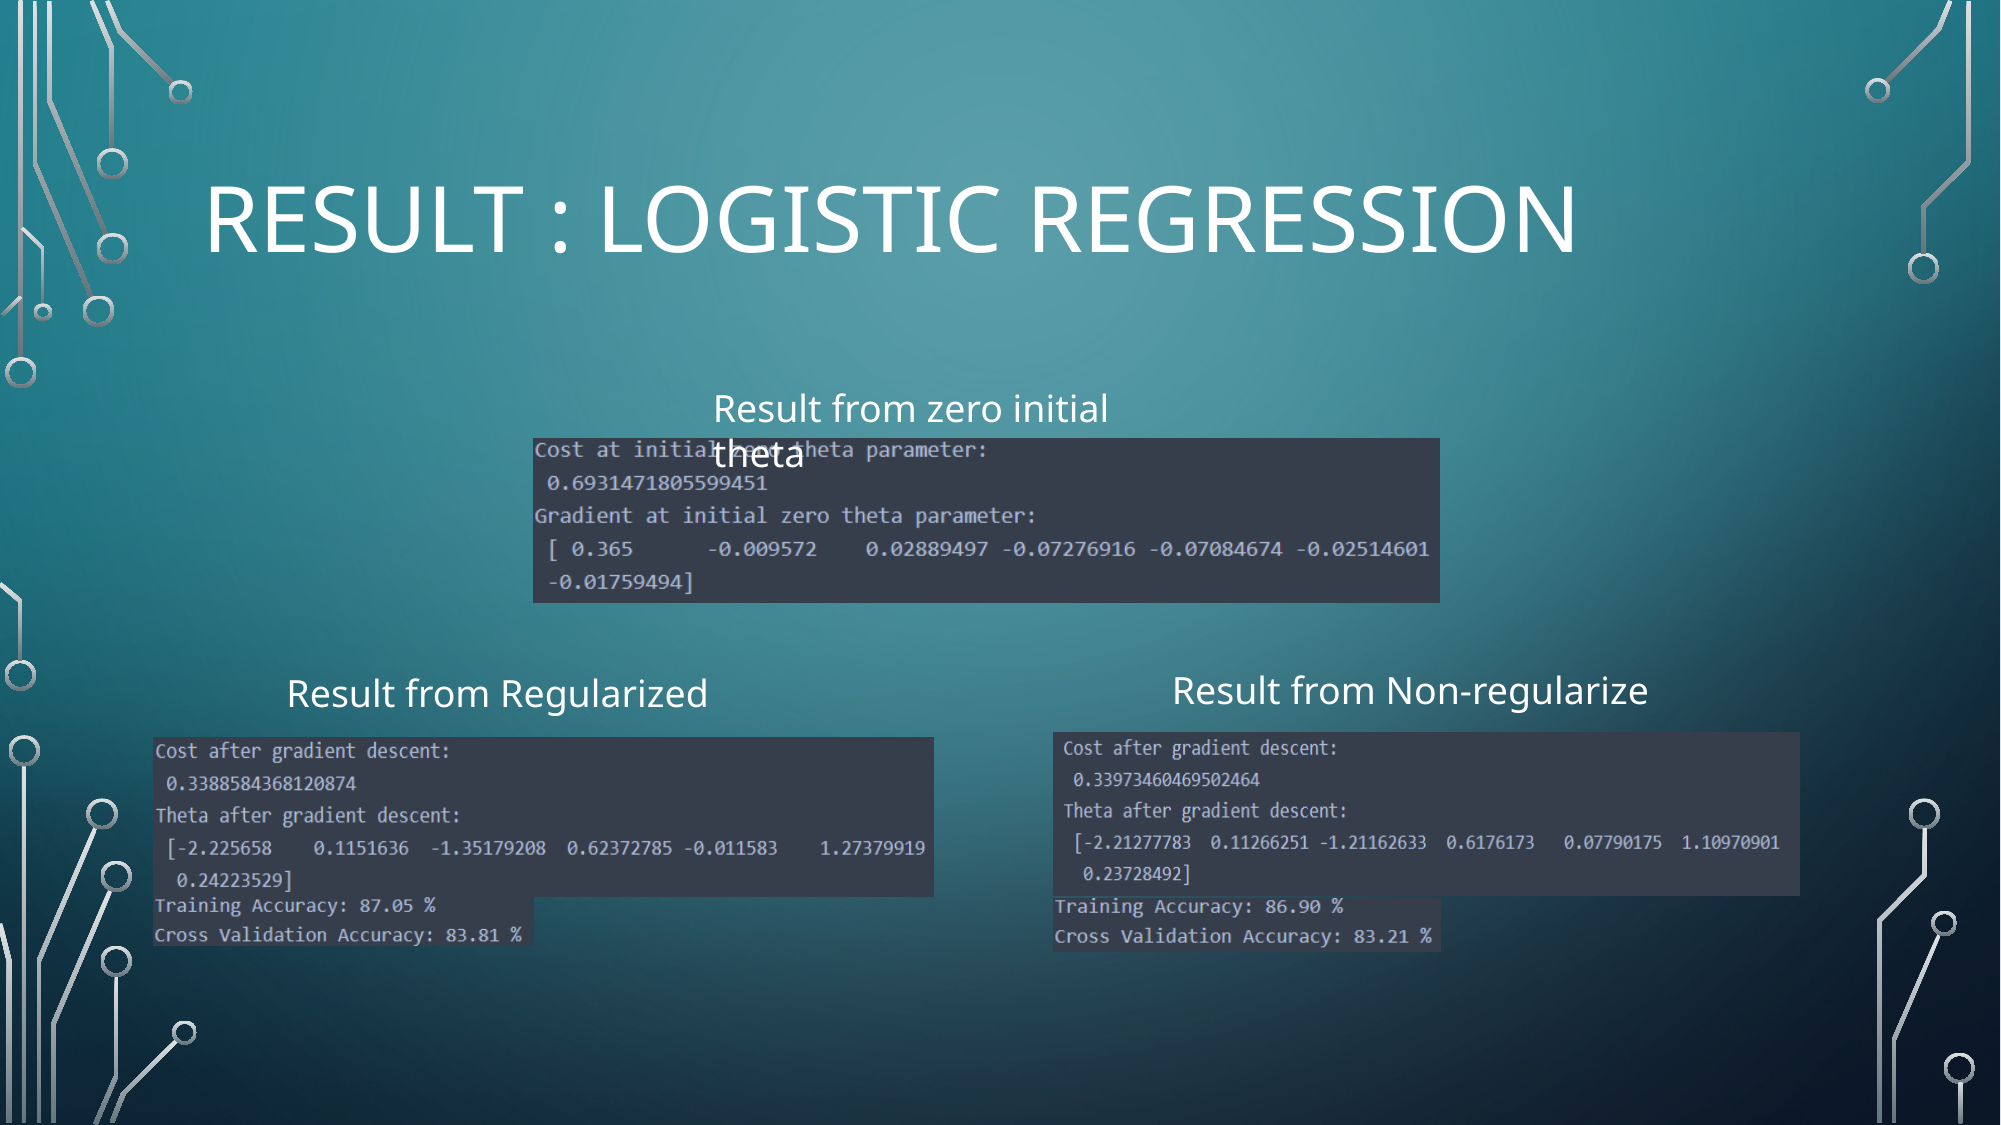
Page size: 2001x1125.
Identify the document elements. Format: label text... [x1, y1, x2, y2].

picture [533, 438, 1440, 603]
title Result : Logistic Regression [187, 101, 1813, 344]
picture [153, 736, 934, 946]
picture [1052, 897, 1441, 952]
text_box Result from zero initial theta [698, 378, 1202, 438]
picture [1052, 732, 1800, 896]
text_box Result from Non-regularize [1157, 659, 1800, 719]
text_box Result from Regularized [271, 662, 880, 723]
